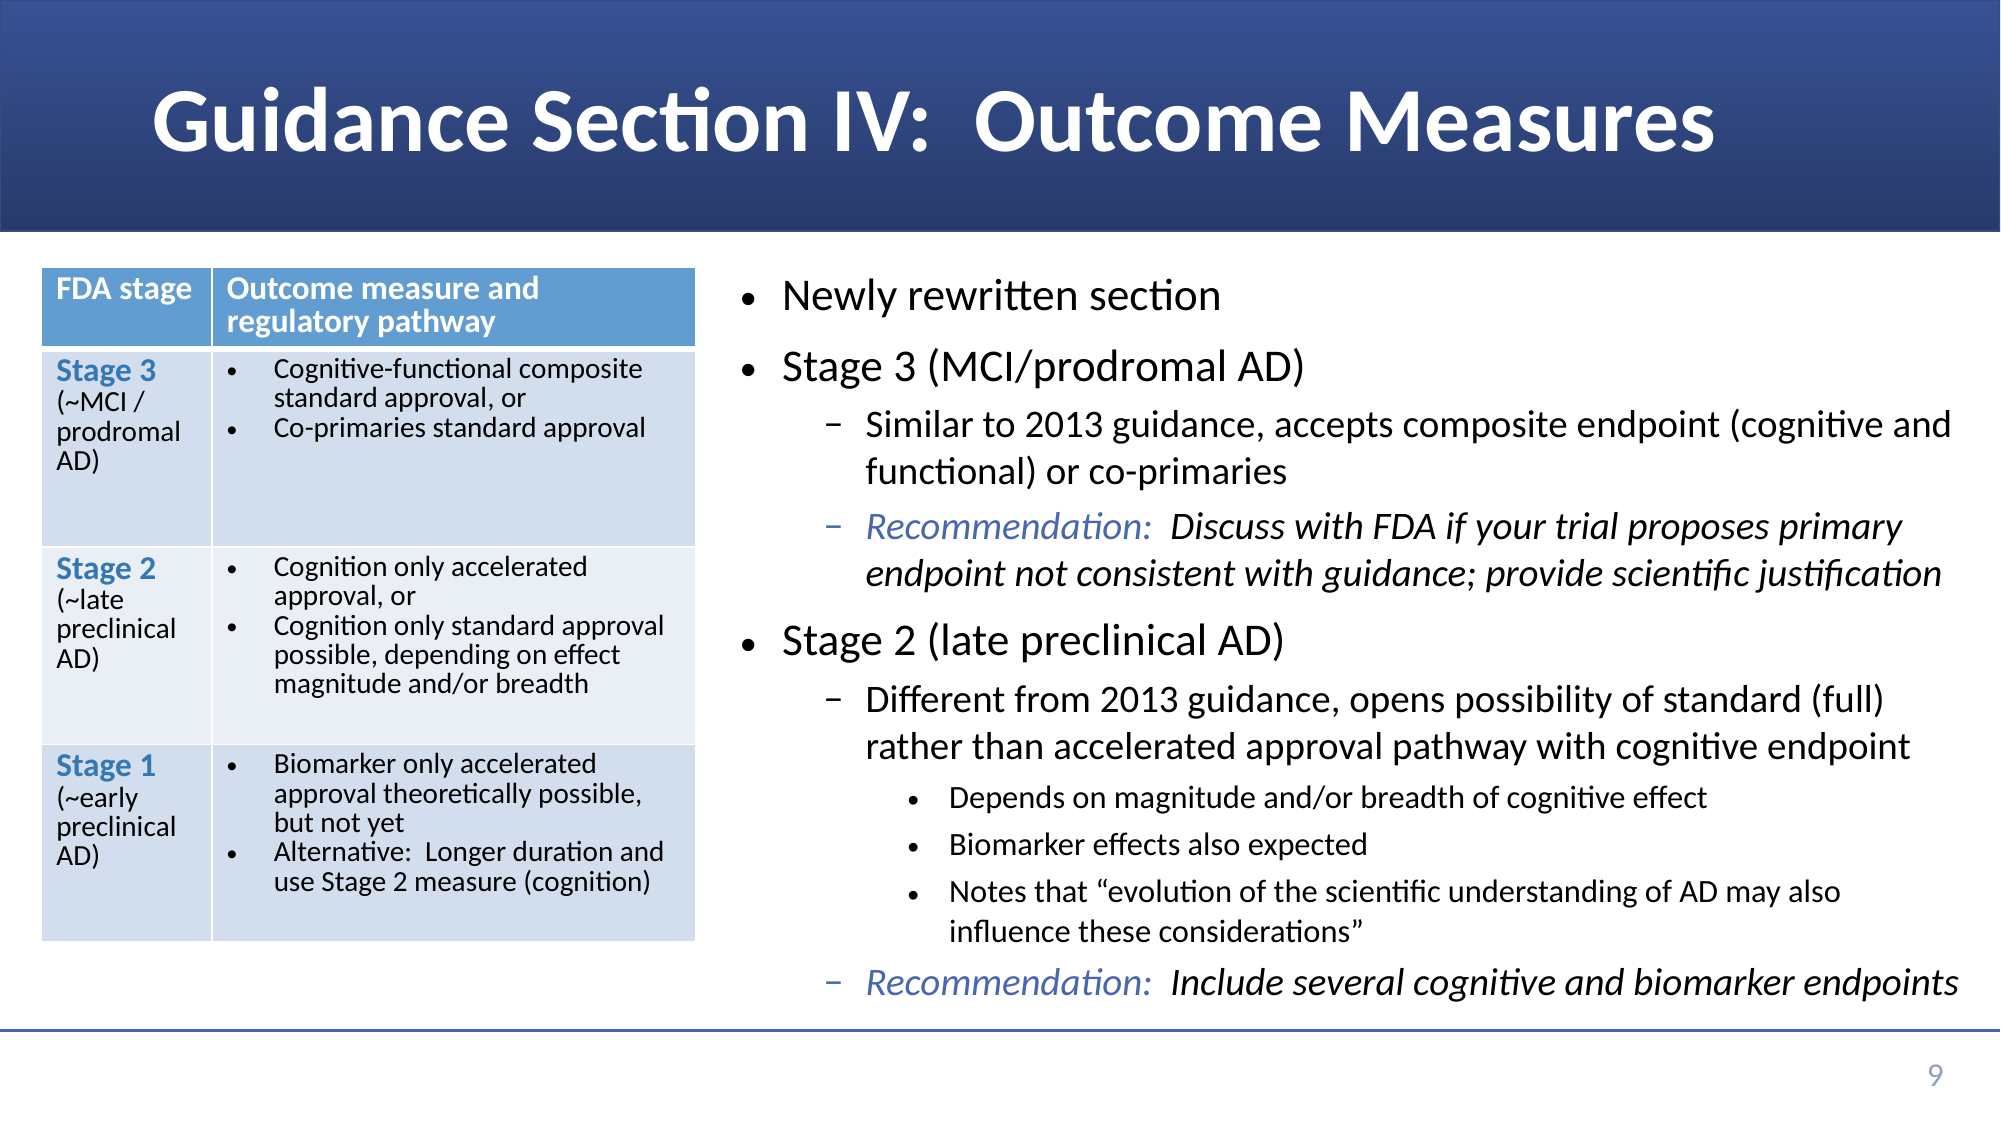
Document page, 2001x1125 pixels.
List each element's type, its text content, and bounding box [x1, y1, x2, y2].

table_cell Stage 1 (~early preclinical AD) [42, 745, 211, 941]
table_cell Cognition only accelerated approval, or Cognition only standard approval possible, depending on effect magnitude and/or breadth [213, 548, 695, 744]
title Guidance Section IV: Outcome Measures [137, 37, 1863, 207]
table_cell Stage 3 (~MCI / prodromal AD) [42, 352, 211, 546]
text_box Newly rewritten section Stage 3 (MCI/prodromal AD) Similar to 2013 guidance, accepts composite endpoint (cognitive and functional) or co-primaries Recommendation: Discuss with FDA if your trial proposes primary endpoint not consistent with guidance; provide scientific justification Stage 2 (late preclinical AD) Different from 2013 guidance, opens possibility of standard (full) rather than accelerated approval pathway with cognitive endpoint Depends on magnitude and/or breadth of cognitive effect Biomarker effects also expected Notes that “evolution of the scientific understanding of AD may also influence these considerations” Recommendation: Include several cognitive and biomarker endpoints [725, 259, 1980, 1033]
table_header Outcome measure and regulatory pathway [213, 268, 695, 346]
table_header FDA stage [42, 268, 211, 346]
slide_number 9 [1508, 1042, 1959, 1103]
table_cell Cognitive-functional composite standard approval, or Co-primaries standard approval [213, 352, 695, 546]
table_cell Biomarker only accelerated approval theoretically possible, but not yet Alternative: Longer duration and use Stage 2 measure (cognition) [213, 745, 695, 941]
table_cell Stage 2 (~late preclinical AD) [42, 548, 211, 744]
